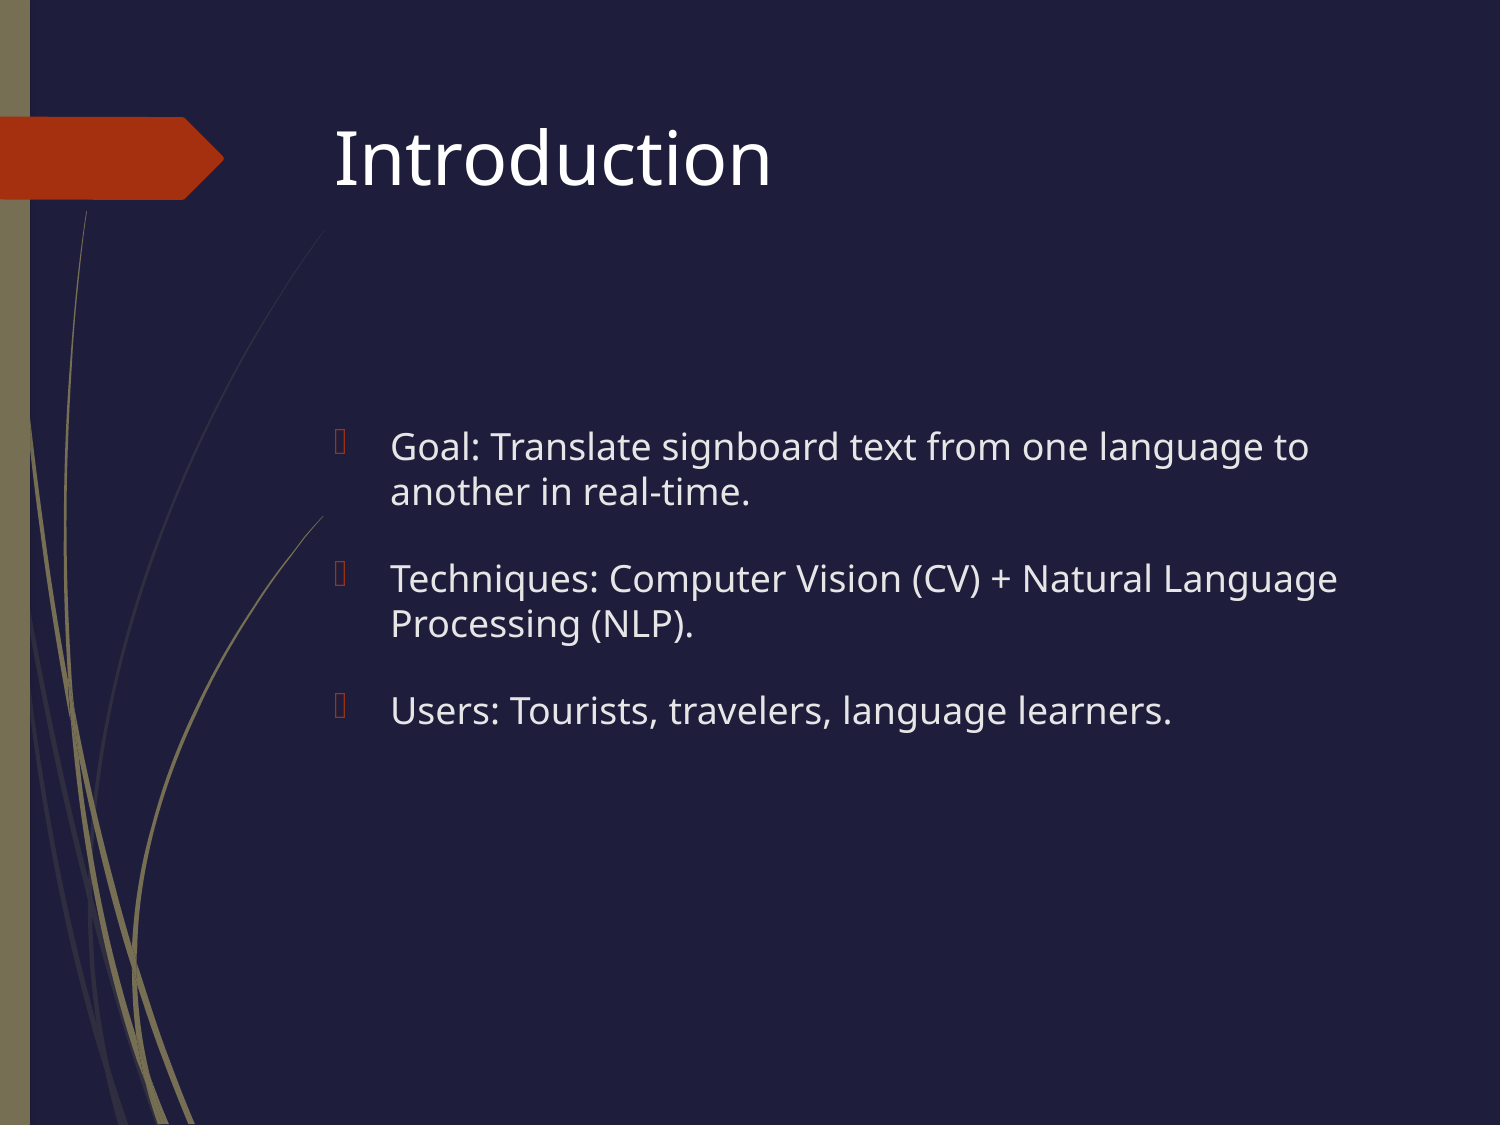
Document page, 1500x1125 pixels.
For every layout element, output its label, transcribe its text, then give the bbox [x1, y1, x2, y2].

list Goal: Translate signboard text from one language to another in real-time. Techniques: Computer Vision (CV) + Natural Language Processing (NLP). Users: Tourists, travelers, language learners. [318, 350, 1400, 970]
title Introduction [319, 102, 1400, 313]
